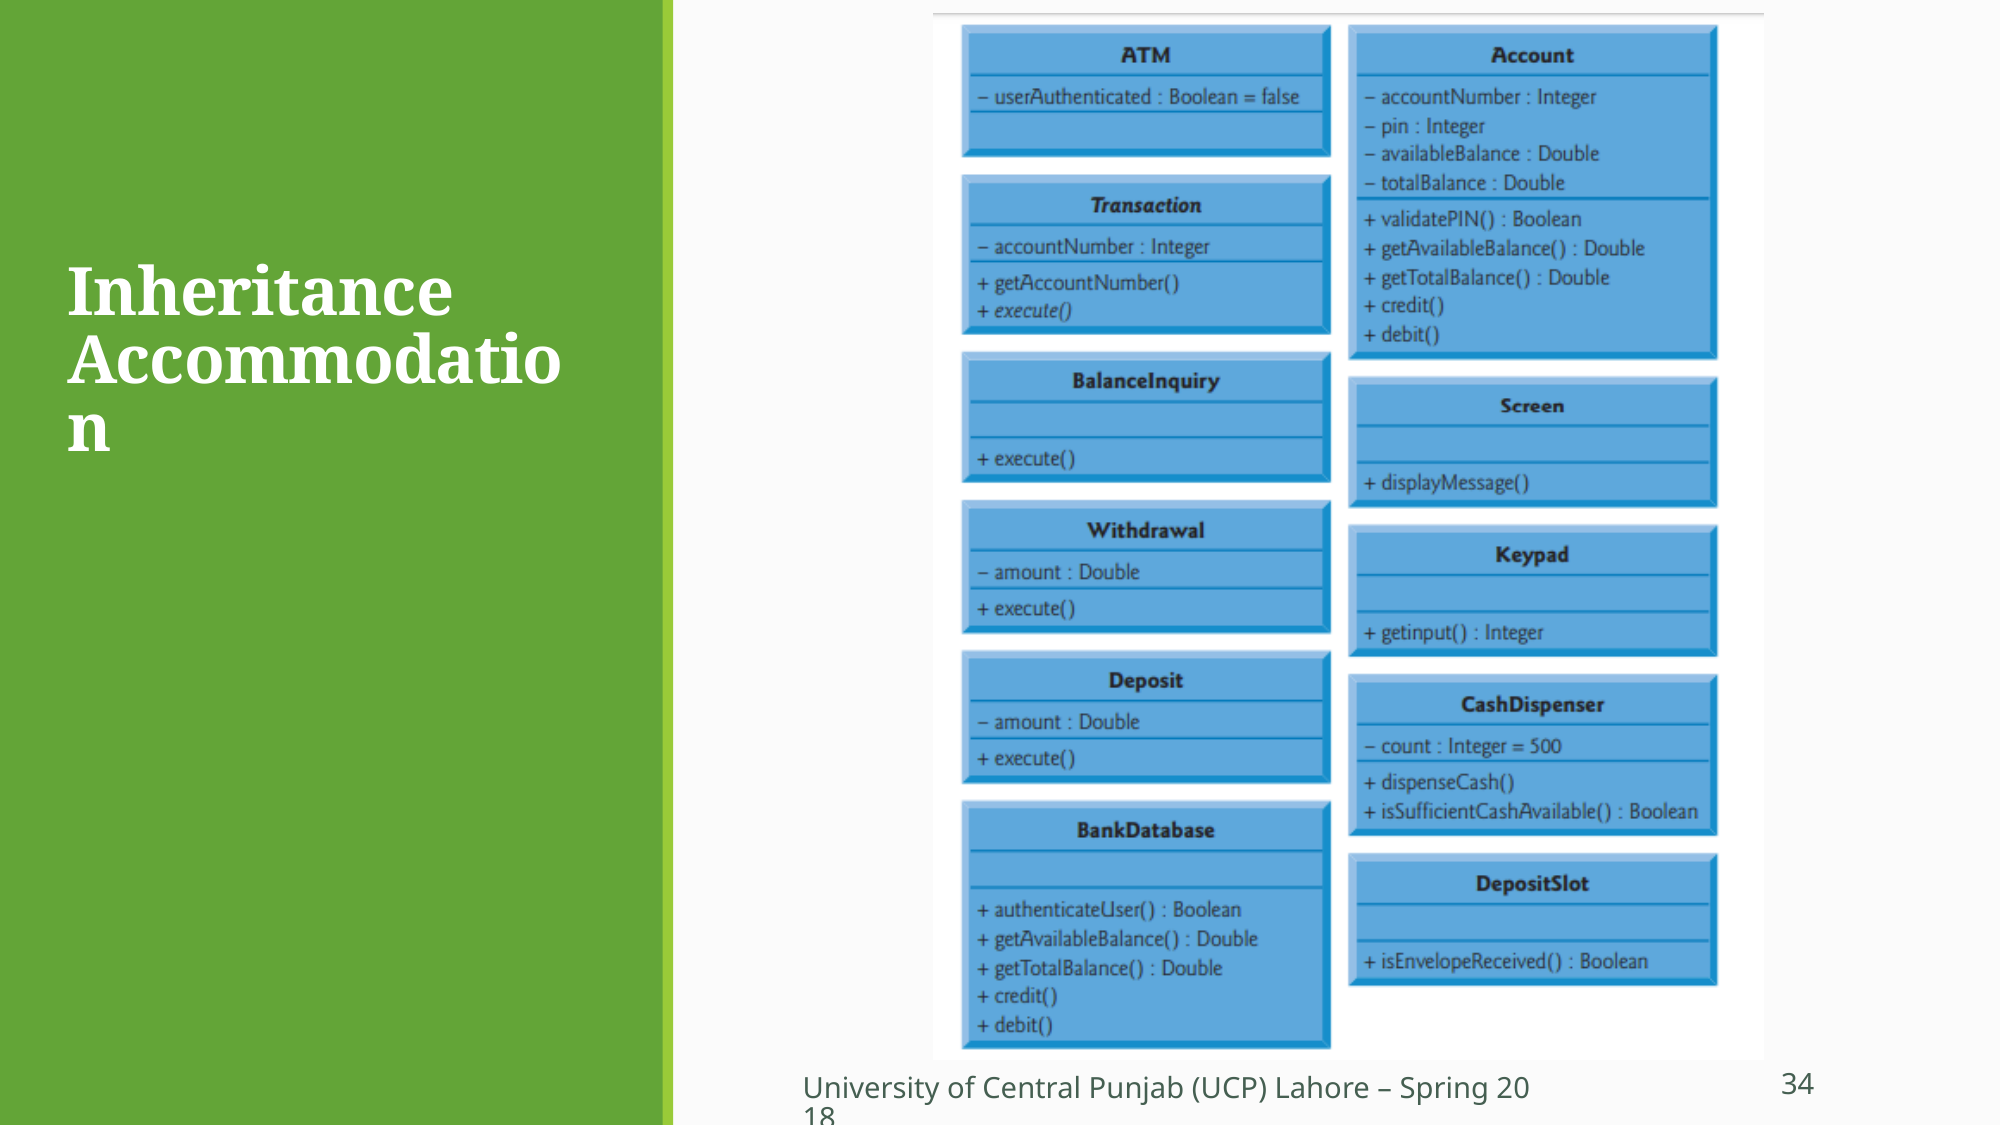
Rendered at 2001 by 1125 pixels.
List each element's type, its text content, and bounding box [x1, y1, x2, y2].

slide_number 34 [1763, 1055, 1830, 1116]
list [933, 12, 1764, 1061]
footer University of Central Punjab (UCP) Lahore – Spring 2018 [787, 1059, 1550, 1120]
title Inheritance Accommodation [52, 97, 600, 473]
